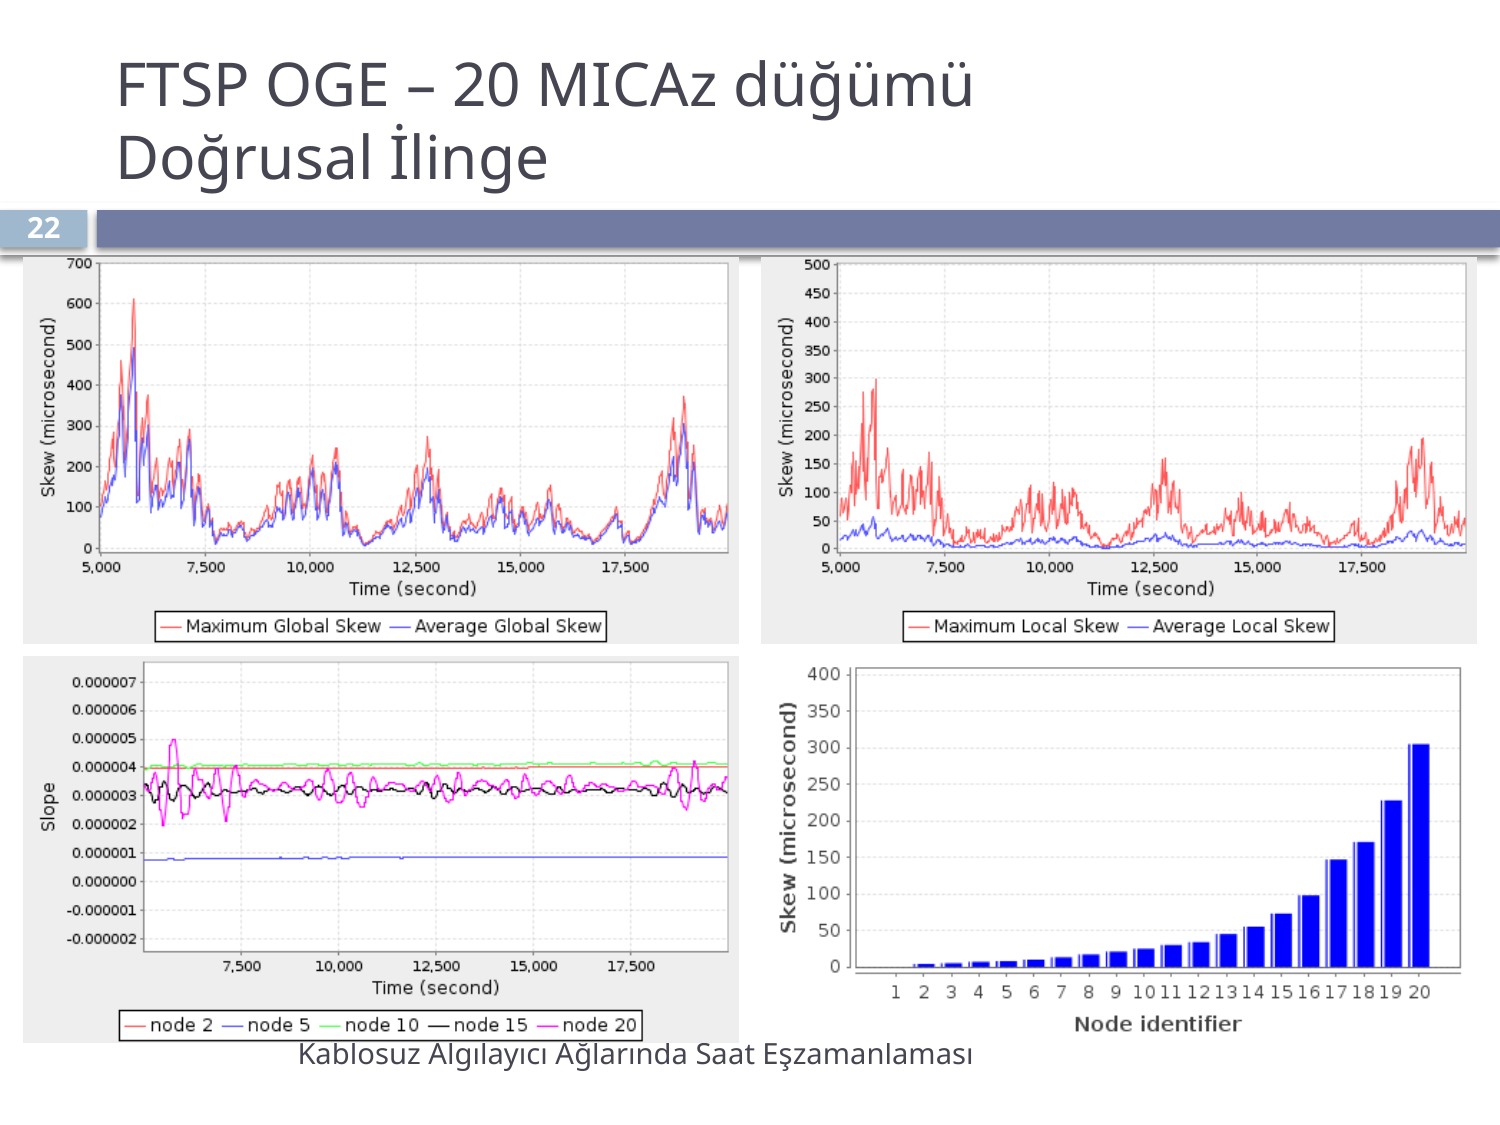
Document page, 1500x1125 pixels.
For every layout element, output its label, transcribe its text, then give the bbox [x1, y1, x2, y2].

slide_number 22 [0, 208, 88, 249]
picture [23, 656, 739, 1044]
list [23, 257, 739, 645]
picture [761, 655, 1477, 1043]
picture [761, 257, 1477, 645]
footer Kablosuz Algılayıcı Ağlarında Saat Eşzamanlaması [99, 1024, 990, 1085]
title FTSP OGE – 20 MICAz düğümü Doğrusal İlinge [100, 37, 1438, 200]
